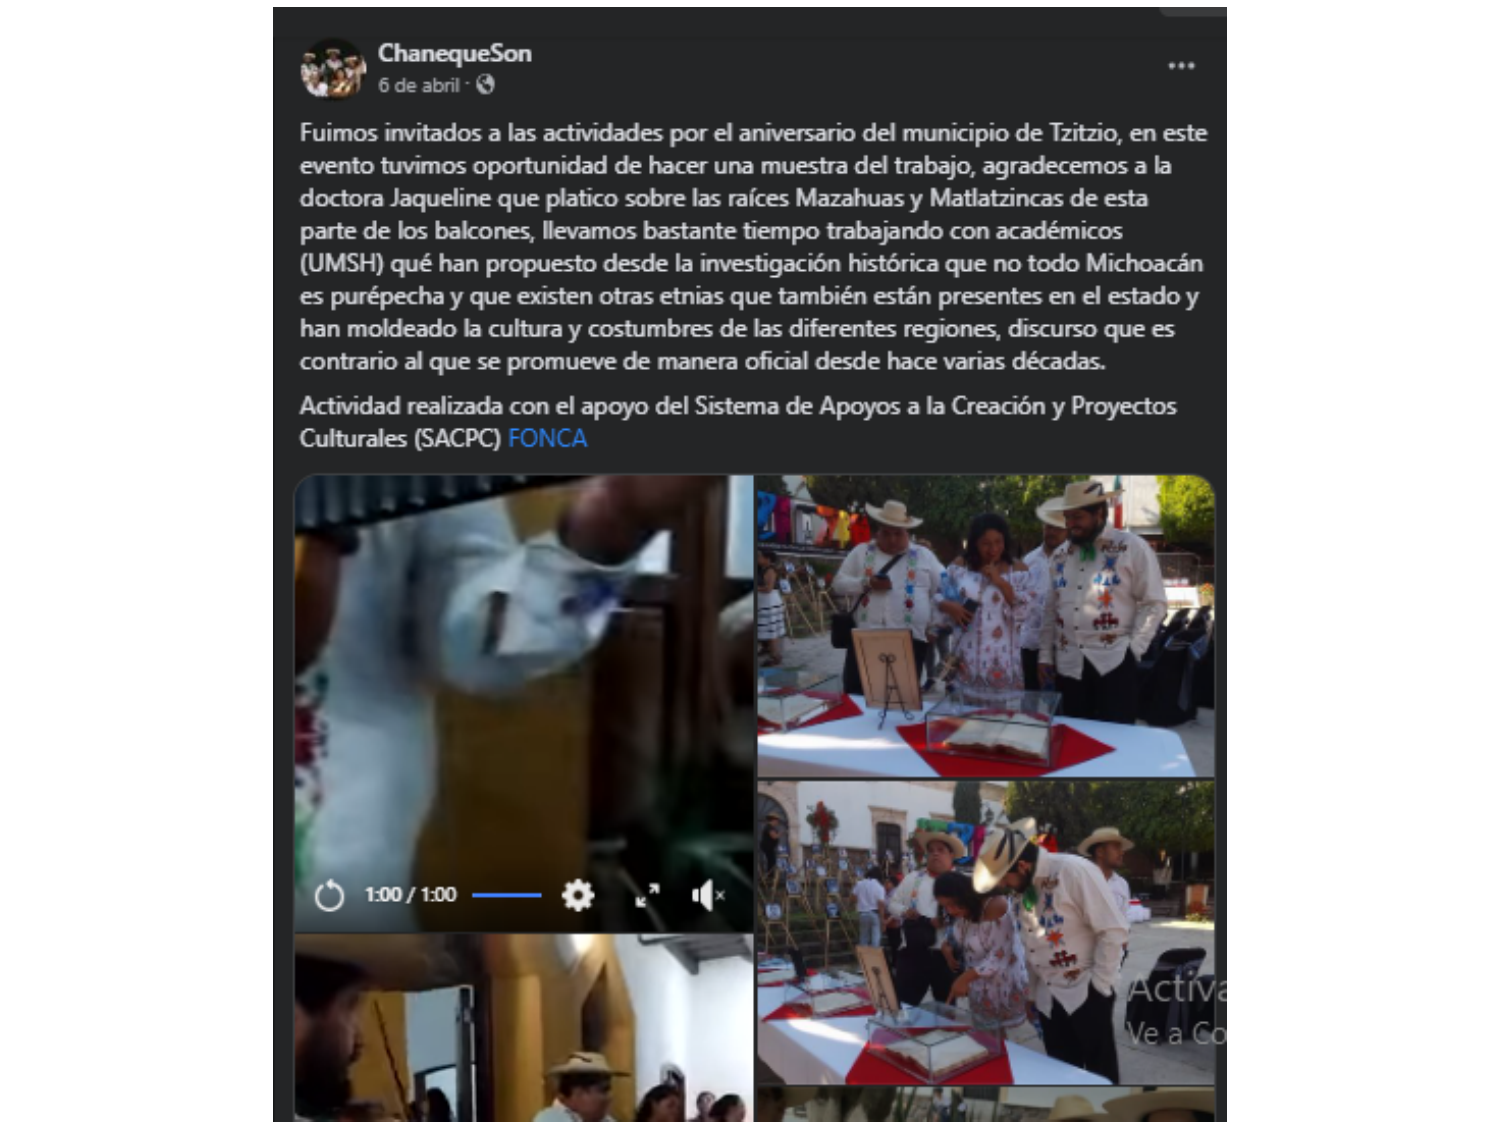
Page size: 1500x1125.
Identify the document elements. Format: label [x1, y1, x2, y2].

picture [272, 6, 1228, 1123]
